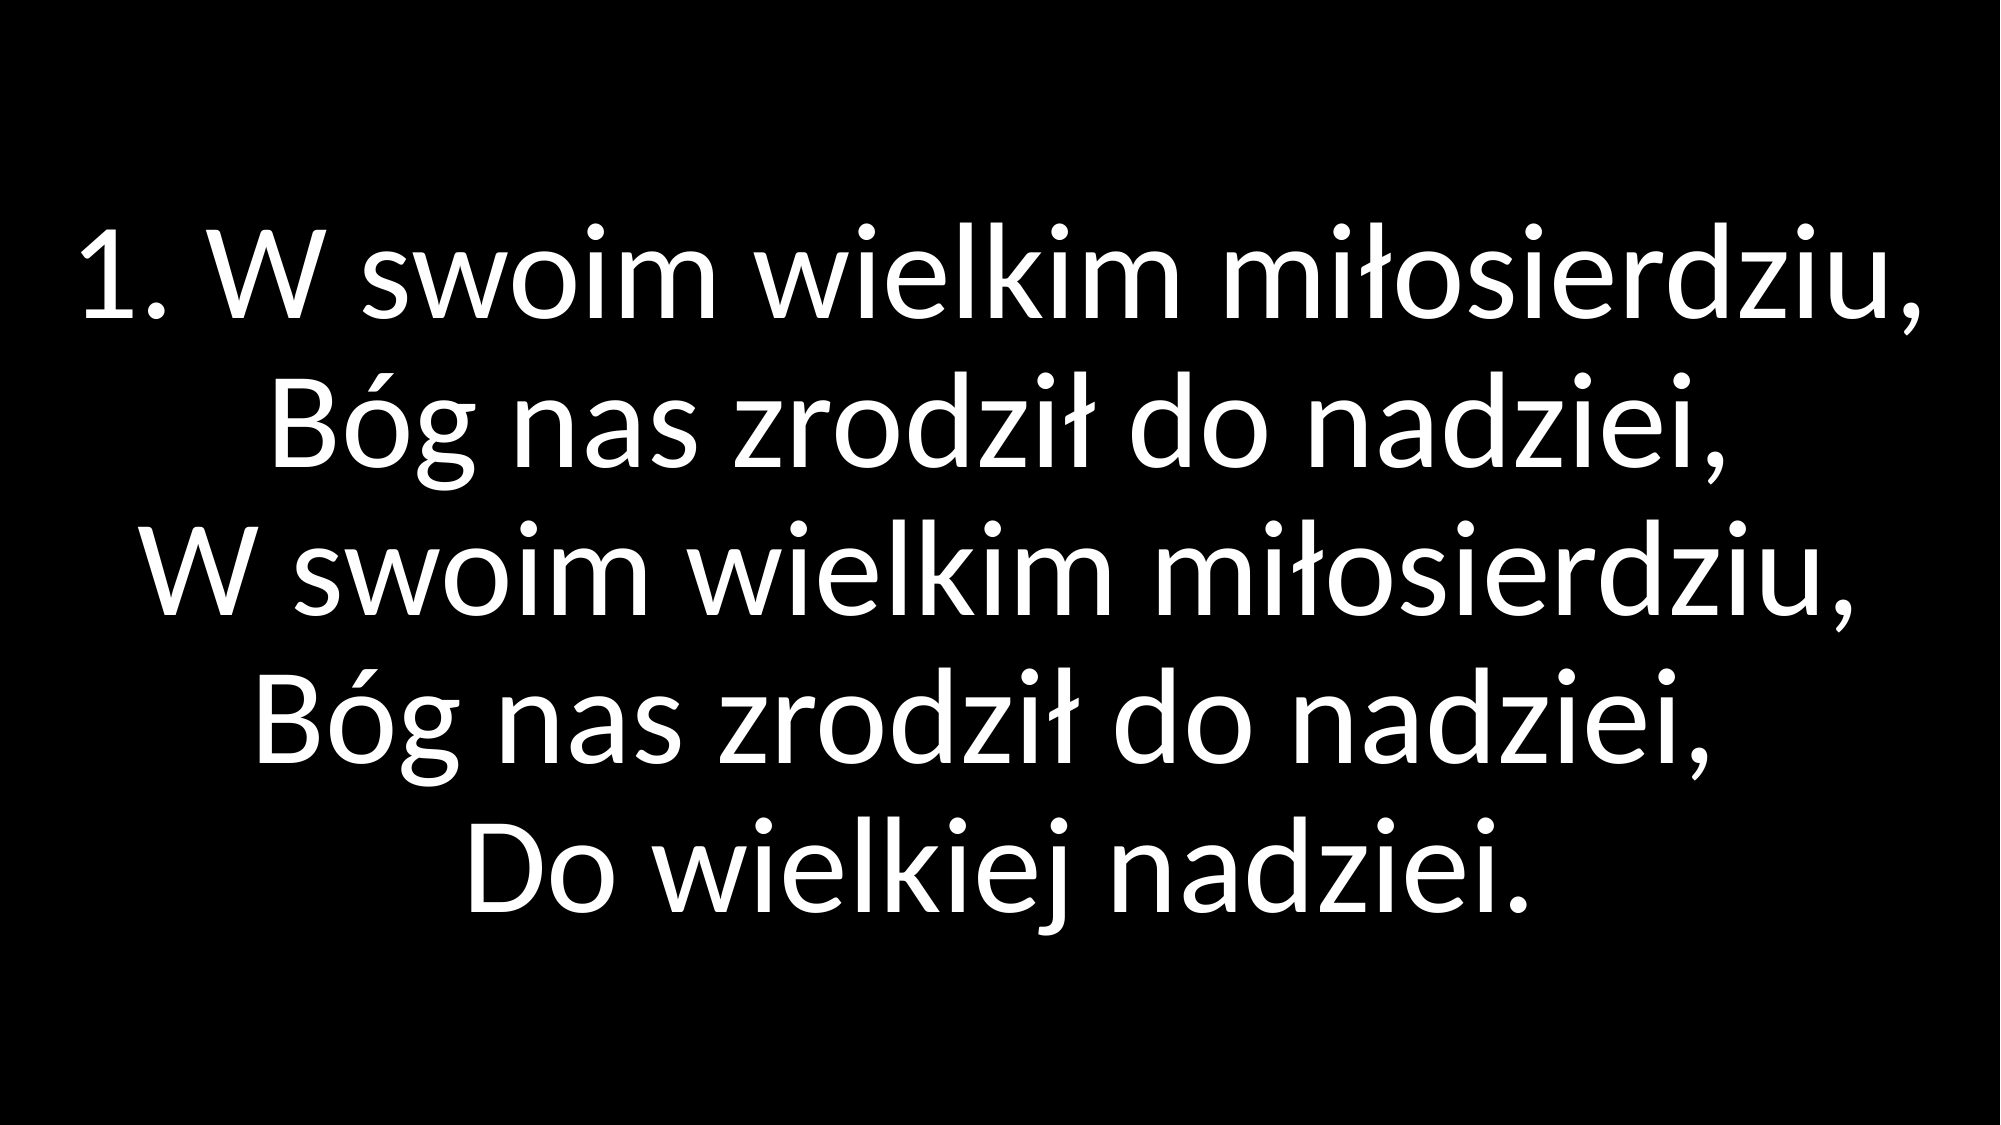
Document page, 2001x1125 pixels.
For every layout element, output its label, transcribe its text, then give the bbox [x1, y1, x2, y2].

title 1. W swoim wielkim miłosierdziu, Bóg nas zrodził do nadziei, W swoim wielkim miłosierdziu, Bóg nas zrodził do nadziei, Do wielkiej nadziei. [0, 8, 2000, 1125]
